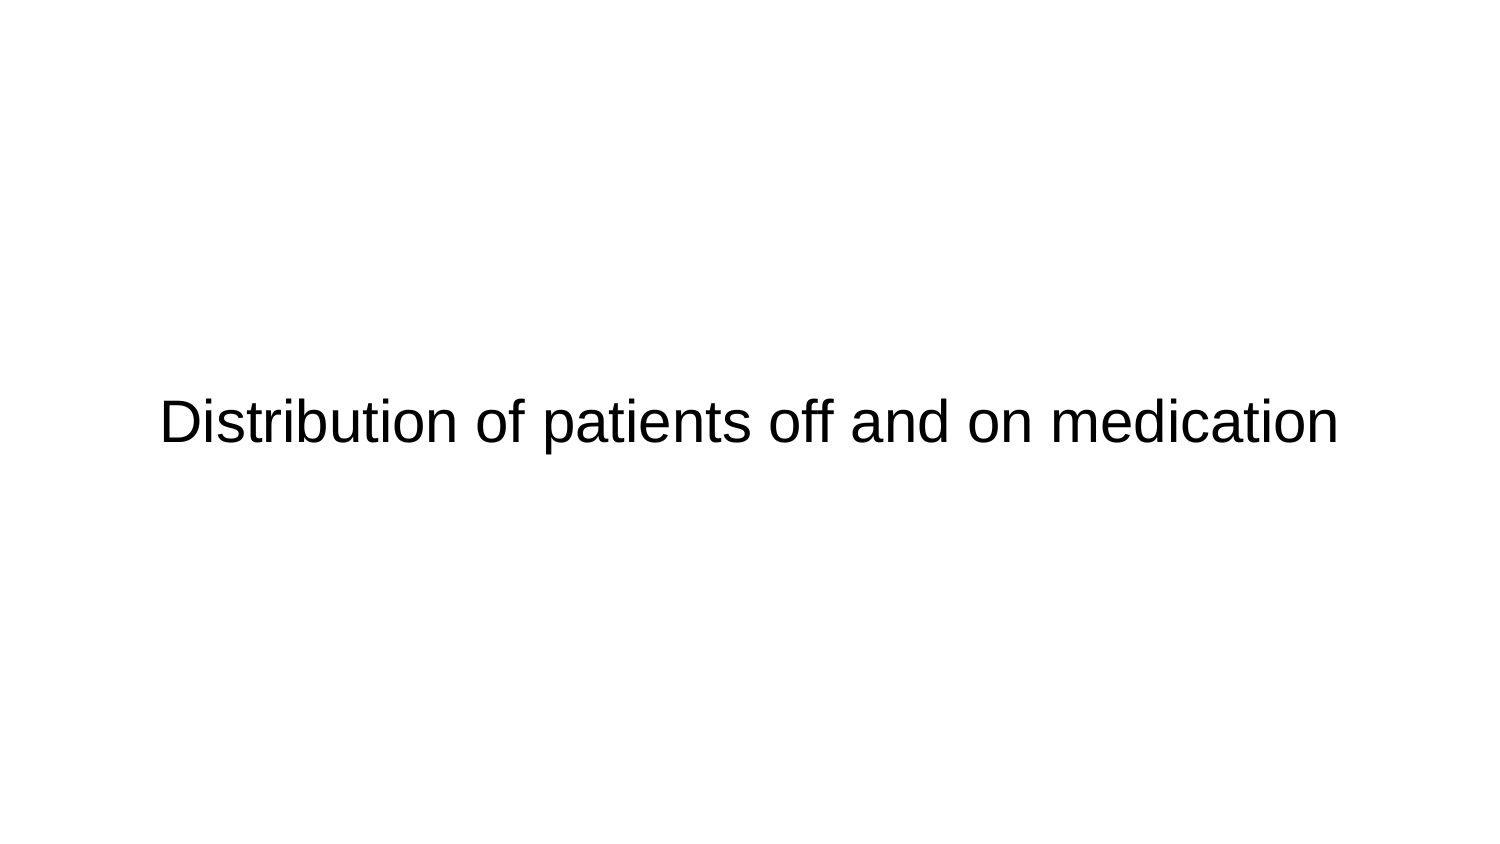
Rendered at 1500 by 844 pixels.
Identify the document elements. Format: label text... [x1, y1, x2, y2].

title Distribution of patients off and on medication [51, 352, 1449, 491]
